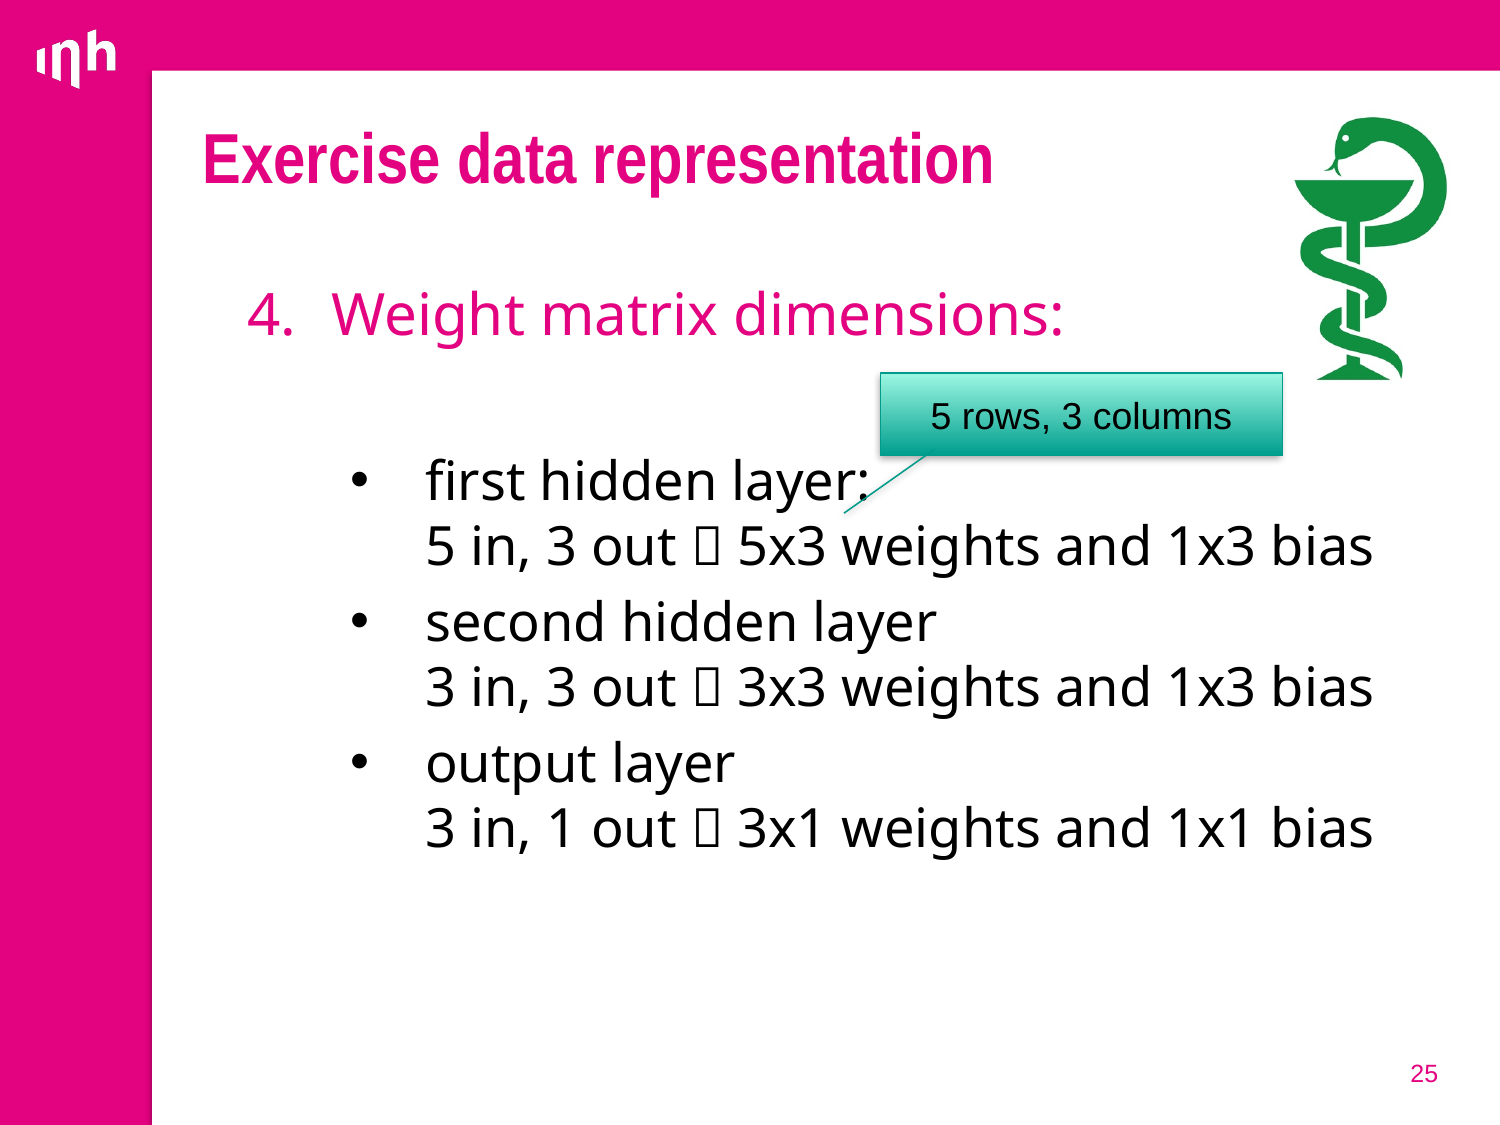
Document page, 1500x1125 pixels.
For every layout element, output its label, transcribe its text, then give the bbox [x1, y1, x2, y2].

list Weight matrix dimensions: first hidden layer: 5 in, 3 out  5x3 weights and 1x3 bias second hidden layer 3 in, 3 out  3x3 weights and 1x3 bias output layer 3 in, 1 out  3x1 weights and 1x1 bias [231, 266, 1454, 1083]
title Exercise data representation [187, 104, 1454, 307]
text_box 5 rows, 3 columns [843, 372, 1283, 514]
picture [1284, 108, 1456, 385]
picture [29, 12, 123, 106]
slide_number 25 [1103, 1042, 1454, 1103]
